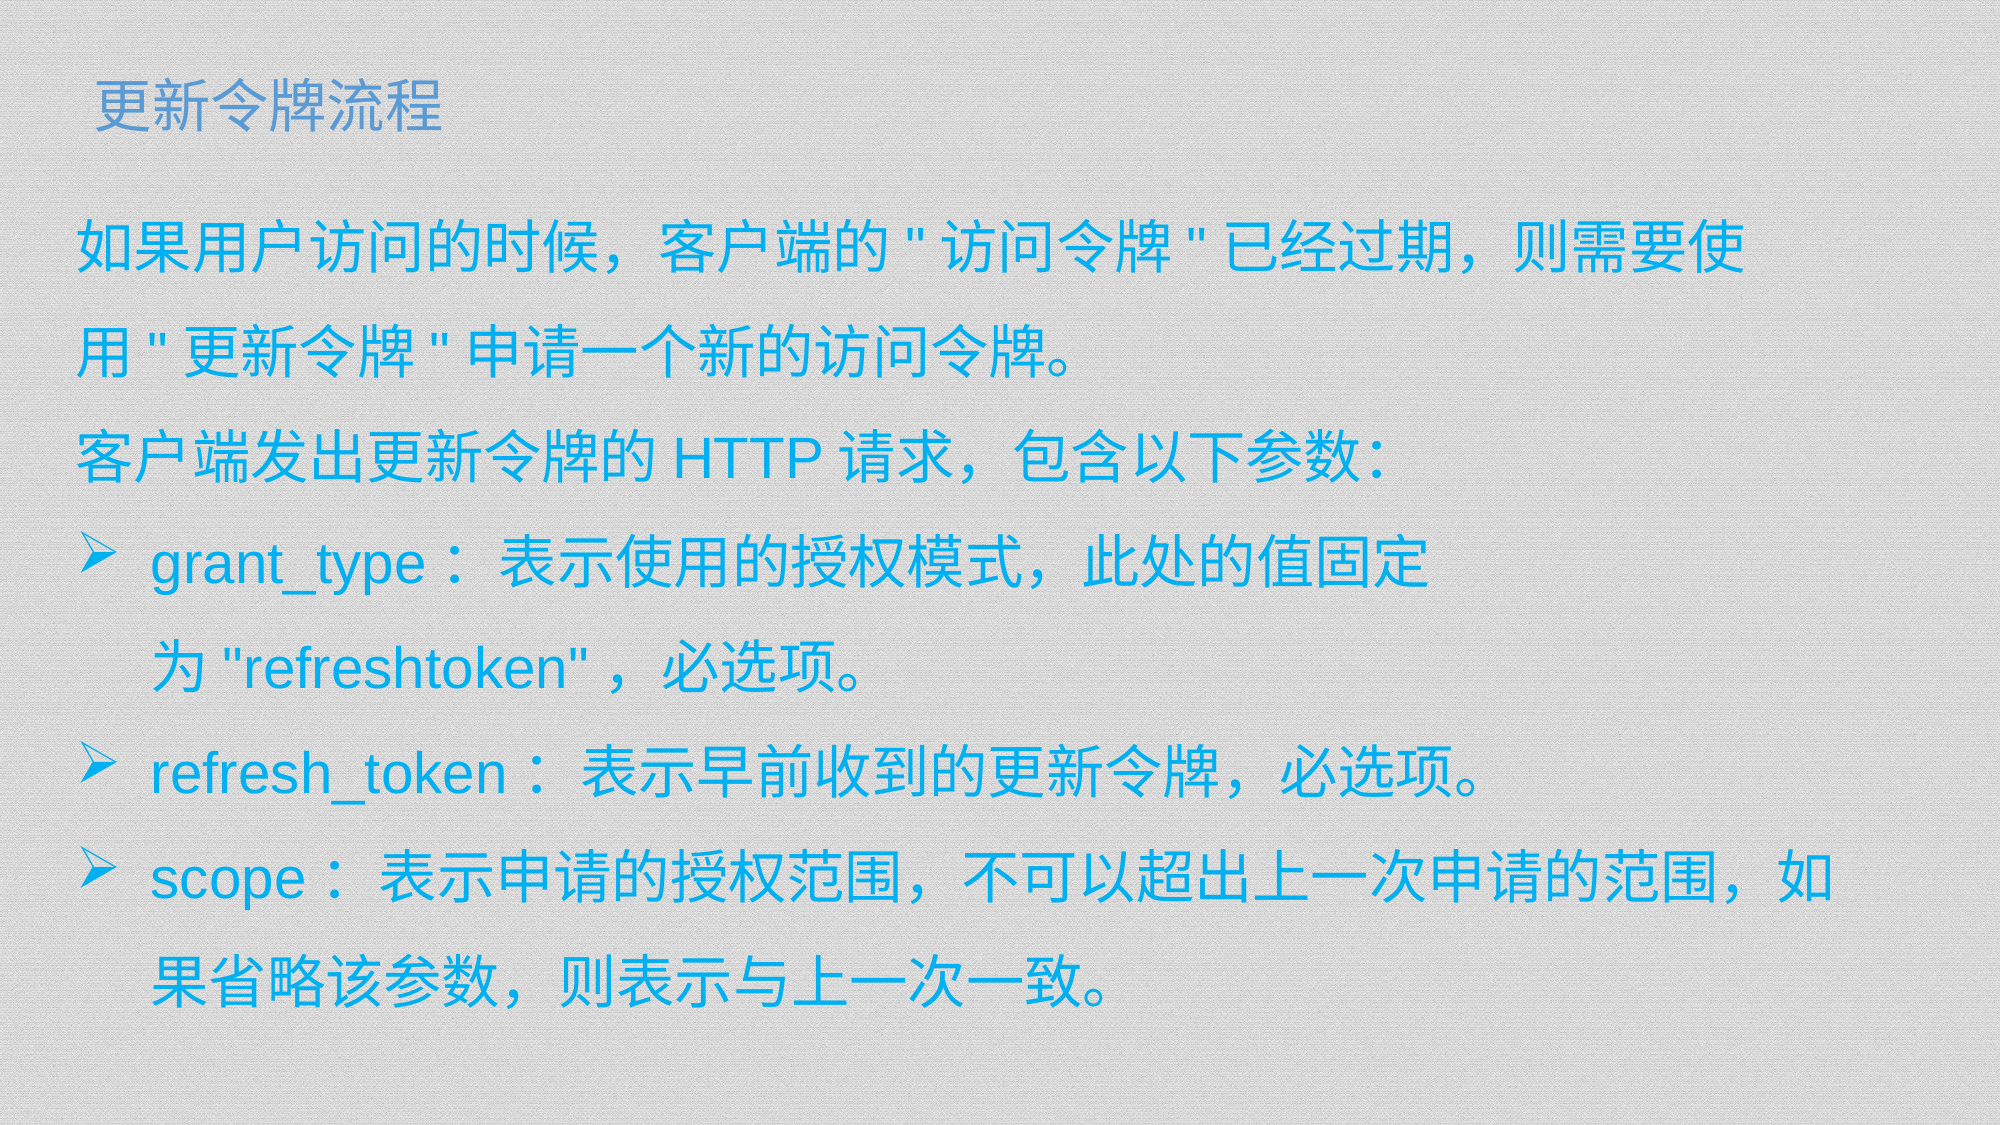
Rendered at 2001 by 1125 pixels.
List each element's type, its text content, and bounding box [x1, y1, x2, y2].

picture [0, 0, 2000, 1125]
text_box 如果用户访问的时候，客户端的"访问令牌"已经过期，则需要使用"更新令牌"申请一个新的访问令牌。 客户端发出更新令牌的HTTP请求，包含以下参数： grant_type：表示使用的授权模式，此处的值固定为"refreshtoken"，必选项。 refresh_token：表示早前收到的更新令牌，必选项。 scope：表示申请的授权范围，不可以超出上一次申请的范围，如果省略该参数，则表示与上一次一致。 [60, 167, 1870, 1023]
text_box 更新令牌流程 [79, 61, 477, 147]
